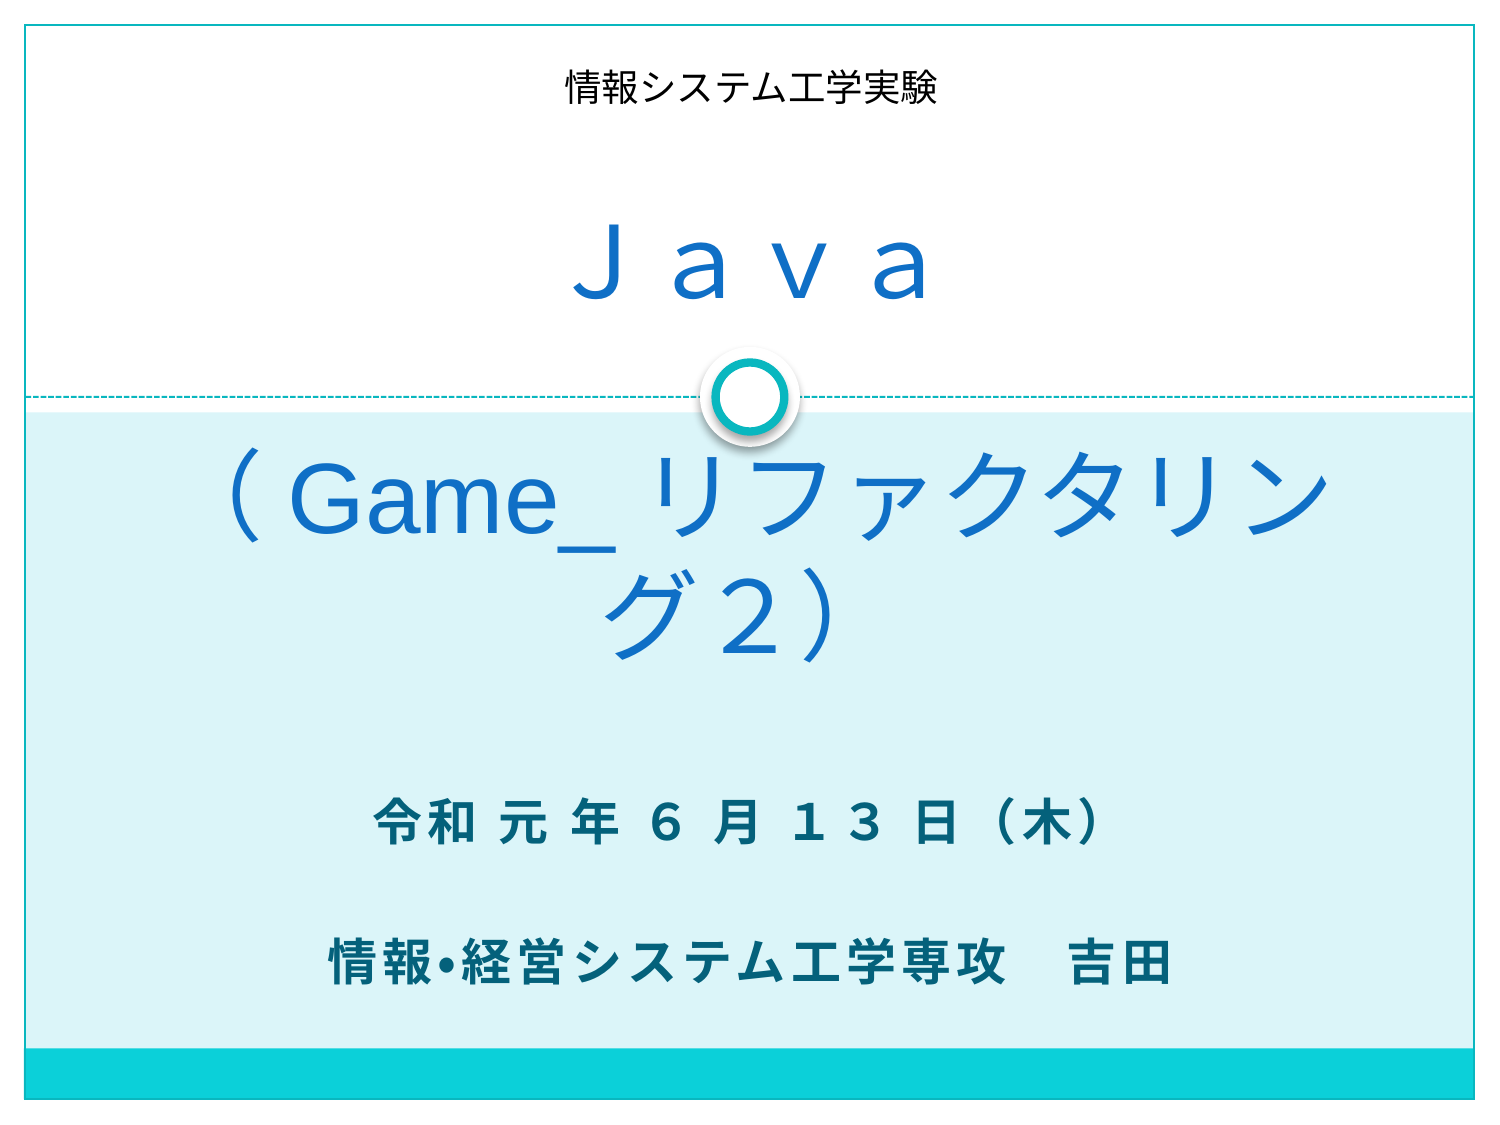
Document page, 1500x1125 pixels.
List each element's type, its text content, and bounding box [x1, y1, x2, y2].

text_box 情報システム工学実験 [549, 56, 953, 117]
title Ｊａｖａ [112, 196, 1388, 327]
text_box （Game_リファクタリング２） [112, 515, 1388, 681]
subtitle 令和 元 年 ６ 月 １３ 日（木） 情報・経営システム工学専攻 吉田 [225, 782, 1275, 1020]
